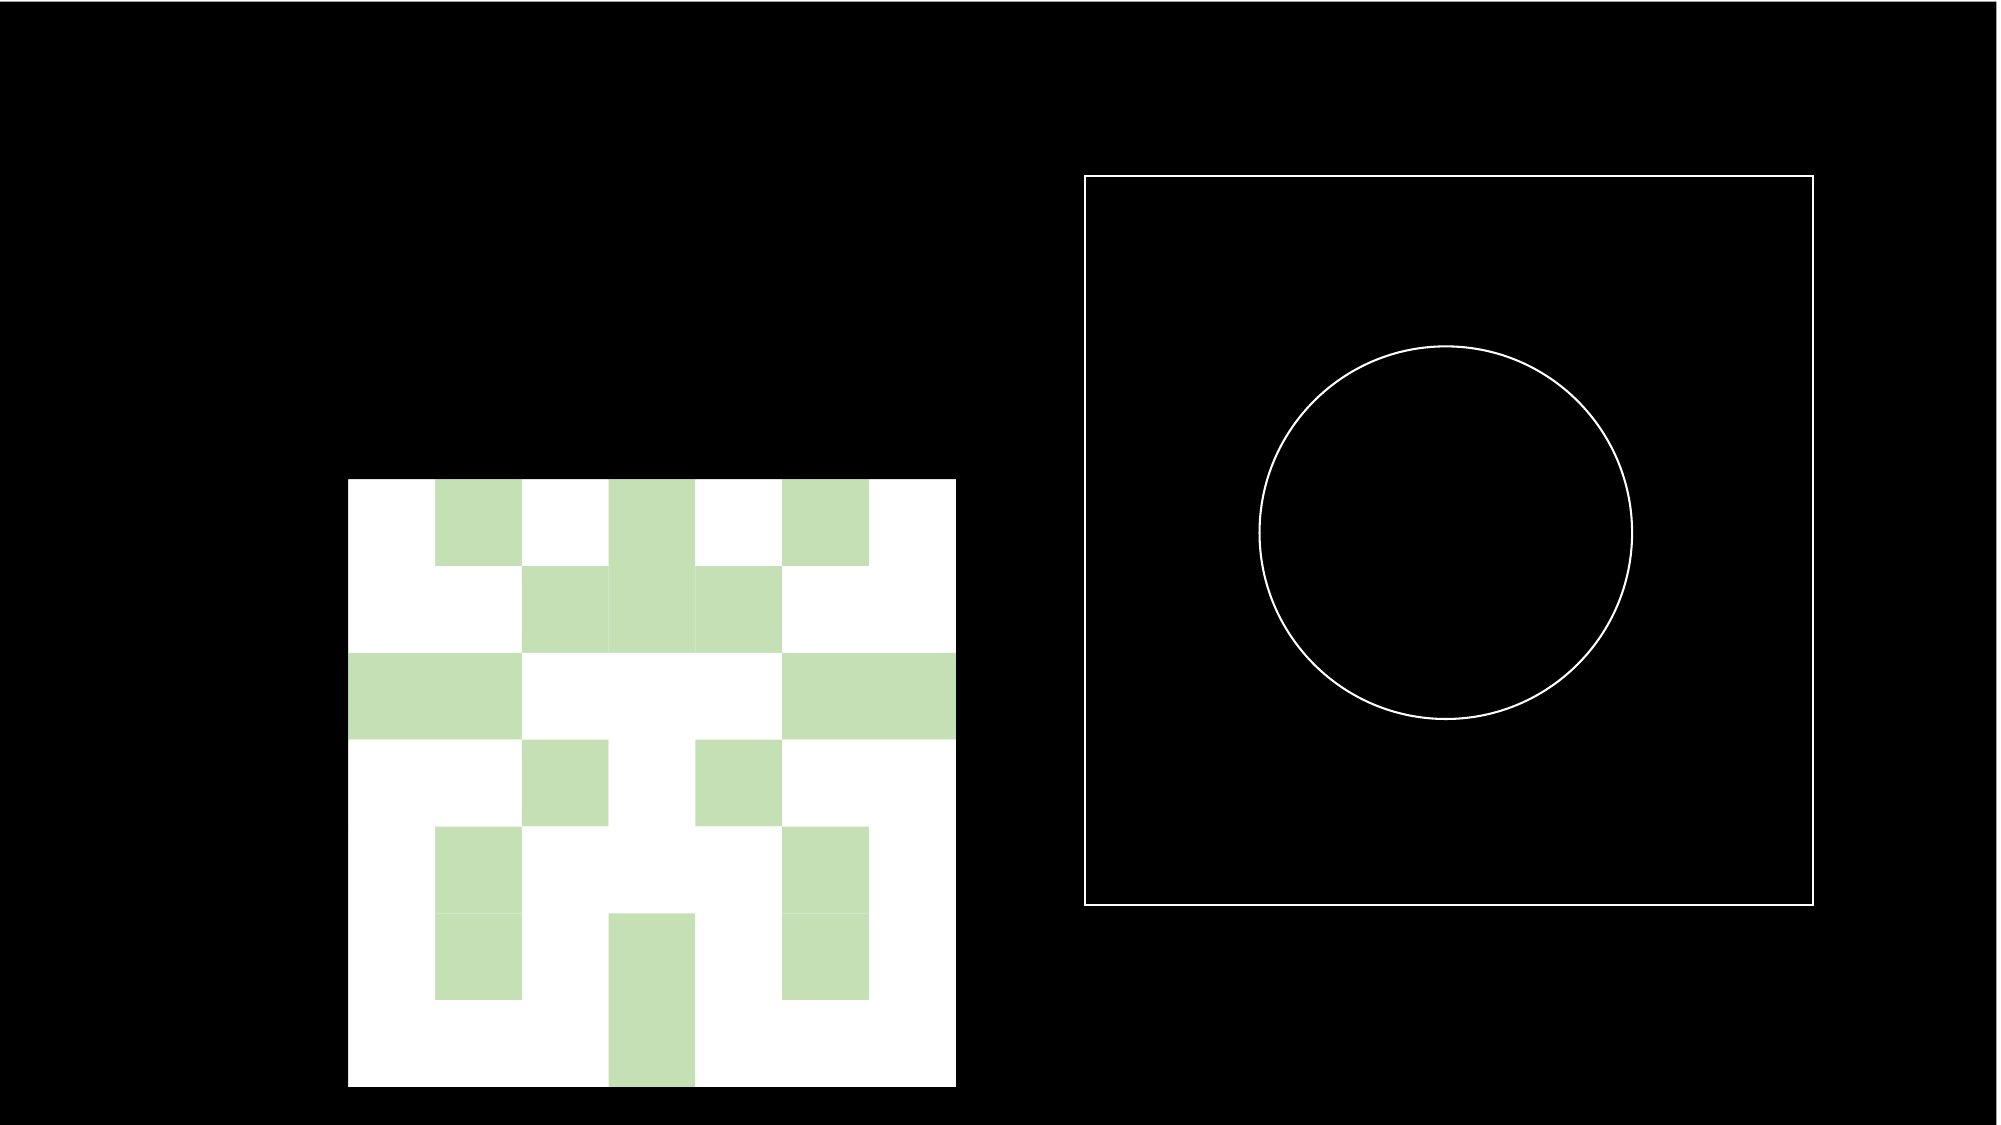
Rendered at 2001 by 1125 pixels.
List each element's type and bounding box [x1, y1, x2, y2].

text_box [1084, 175, 1814, 906]
text_box [348, 479, 956, 1087]
text_box [0, 1, 1997, 1125]
